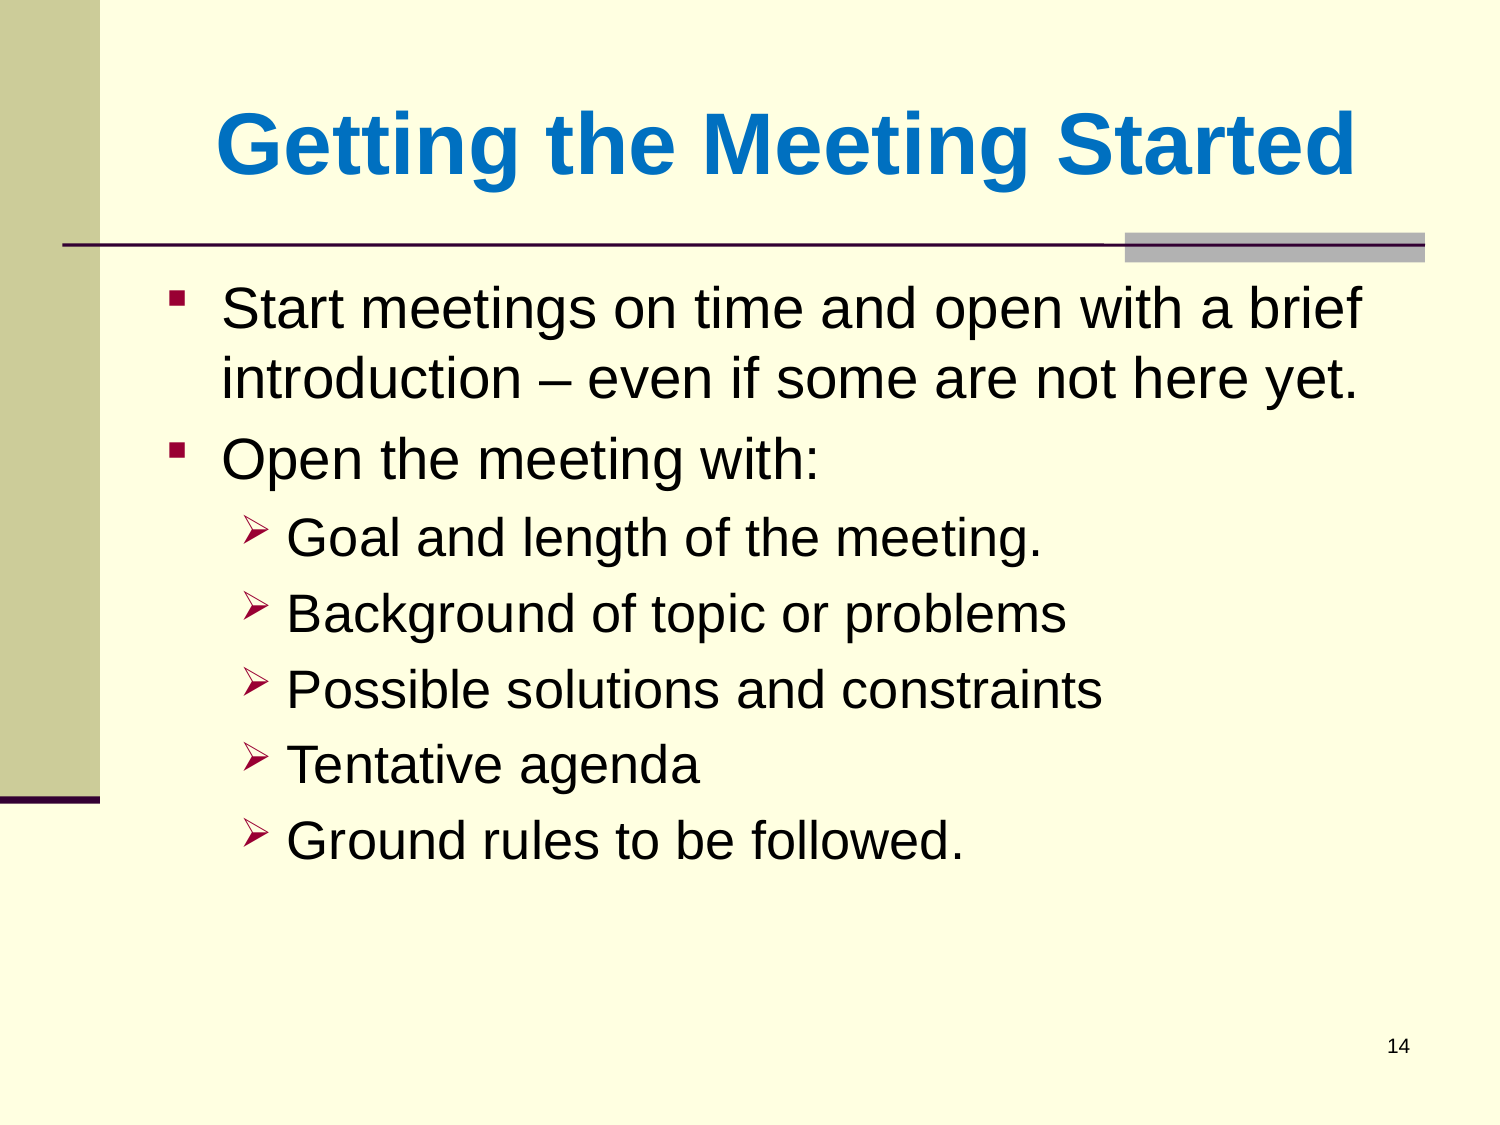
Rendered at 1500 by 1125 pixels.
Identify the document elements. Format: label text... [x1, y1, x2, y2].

list Start meetings on time and open with a brief introduction – even if some are not here yet. Open the meeting with: Goal and length of the meeting. Background of topic or problems Possible solutions and constraints Tentative agenda Ground rules to be followed. [149, 262, 1426, 1006]
title Getting the Meeting Started [149, 45, 1426, 234]
slide_number 14 [1112, 1024, 1426, 1101]
